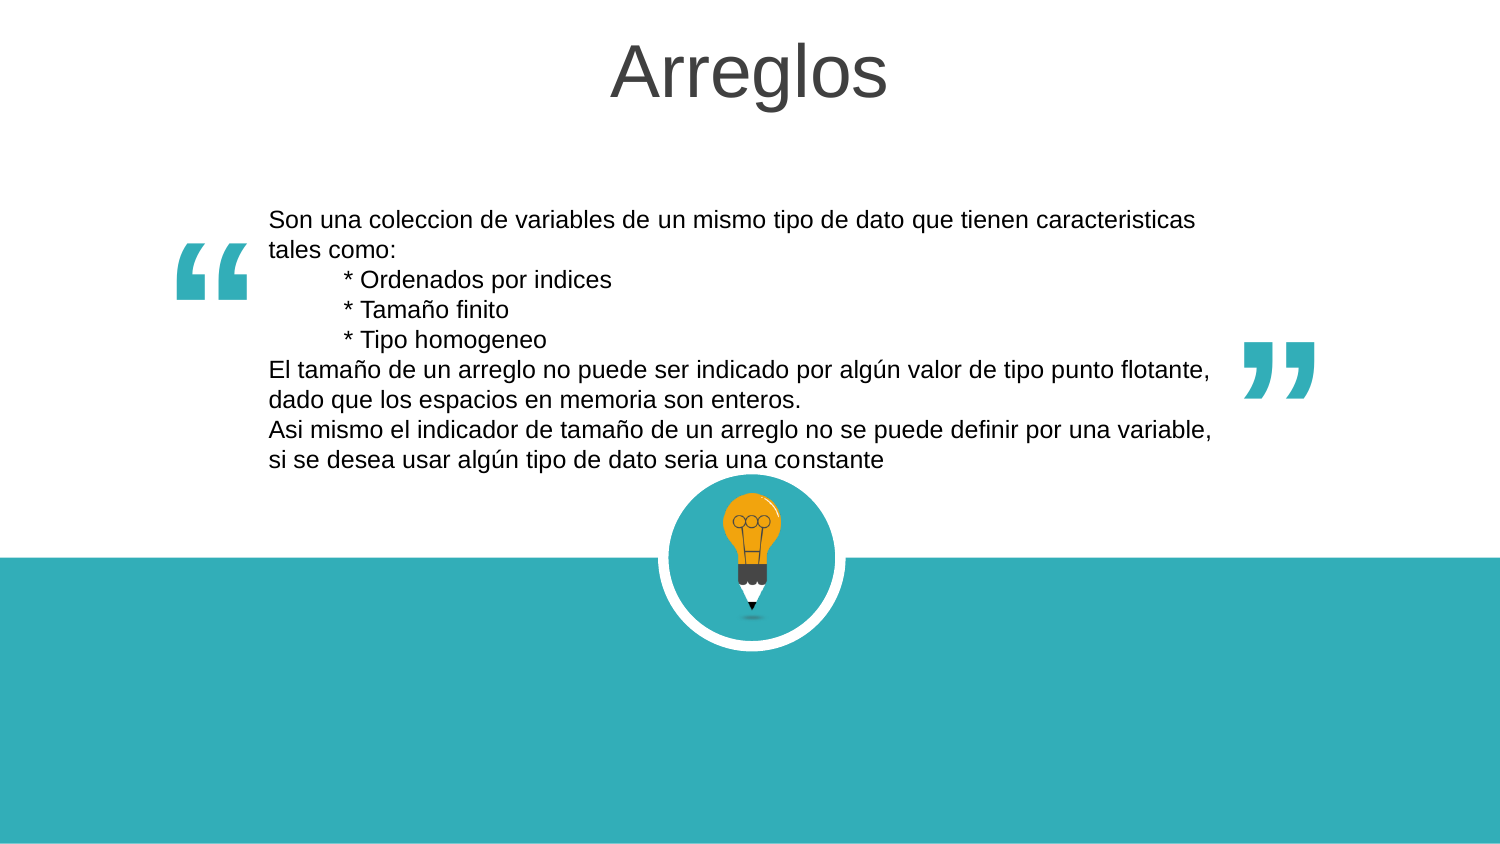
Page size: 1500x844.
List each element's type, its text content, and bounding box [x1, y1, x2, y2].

list Arreglos [0, 20, 1500, 115]
text_box “ [147, 173, 270, 429]
text_box Son una coleccion de variables de un mismo tipo de dato que tienen caracteristicas tales como: * Ordenados por indices * Tamaño finito * Tipo homogeneo El tamaño de un arreglo no puede ser indicado por algún valor de tipo punto flotante, dado que los espacios en memoria son enteros. Asi mismo el indicador de tamaño de un arreglo no se puede definir por una variable, si se desea usar algún tipo de dato seria una constante [253, 196, 1247, 481]
picture [723, 493, 781, 622]
text_box “ [1222, 214, 1345, 470]
